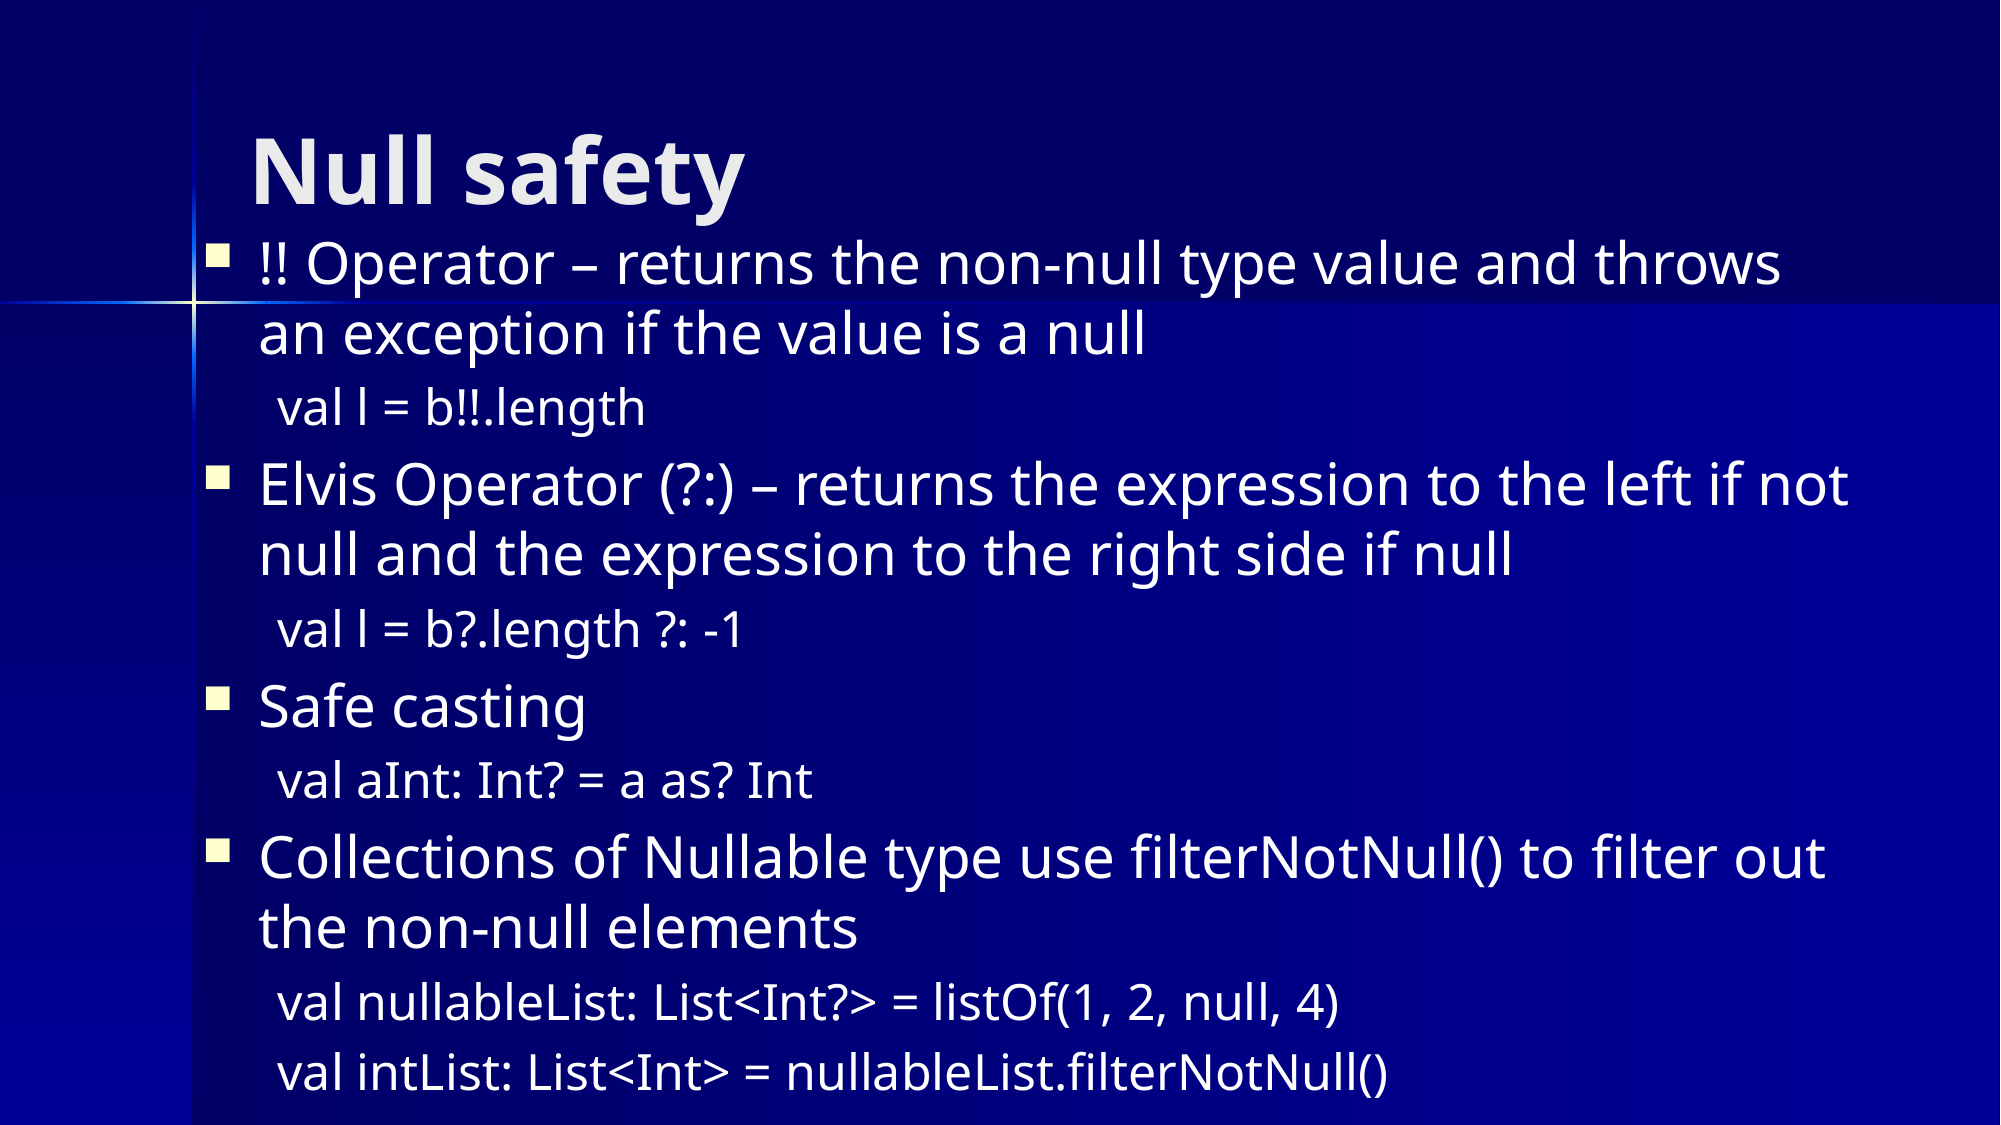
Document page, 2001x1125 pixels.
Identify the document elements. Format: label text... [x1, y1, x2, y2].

title Null safety [233, 49, 1884, 286]
list !! Operator – returns the non-null type value and throws an exception if the value is a null val l = b!!.length Elvis Operator (?:) – returns the expression to the left if not null and the expression to the right side if null val l = b?.length ?: -1 Safe casting val aInt: Int? = a as? Int Collections of Nullable type use filterNotNull() to filter out the non-null elements val nullableList: List<Int?> = listOf(1, 2, null, 4) val intList: List<Int> = nullableList.filterNotNull() [187, 218, 1866, 1125]
